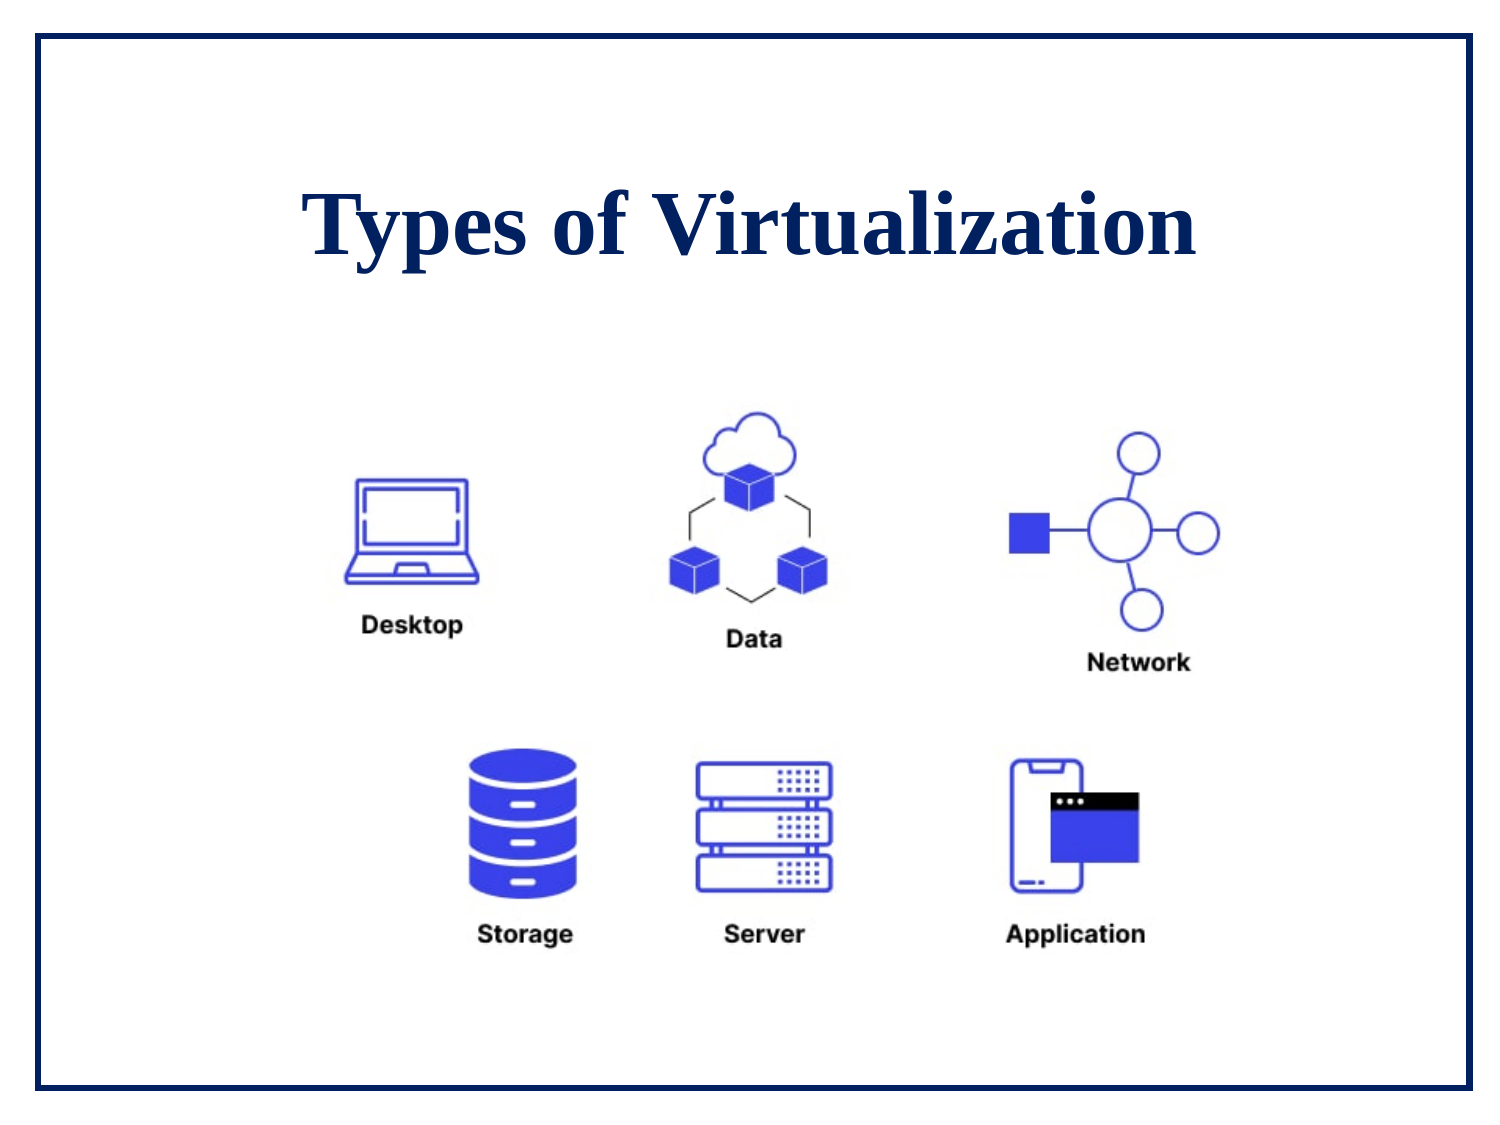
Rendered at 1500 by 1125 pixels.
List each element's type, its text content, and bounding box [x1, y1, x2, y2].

picture [124, 393, 1376, 1054]
text_box [37, 286, 1471, 1089]
text_box Types of Virtualization [0, 163, 1500, 286]
text_box [37, 35, 1471, 163]
